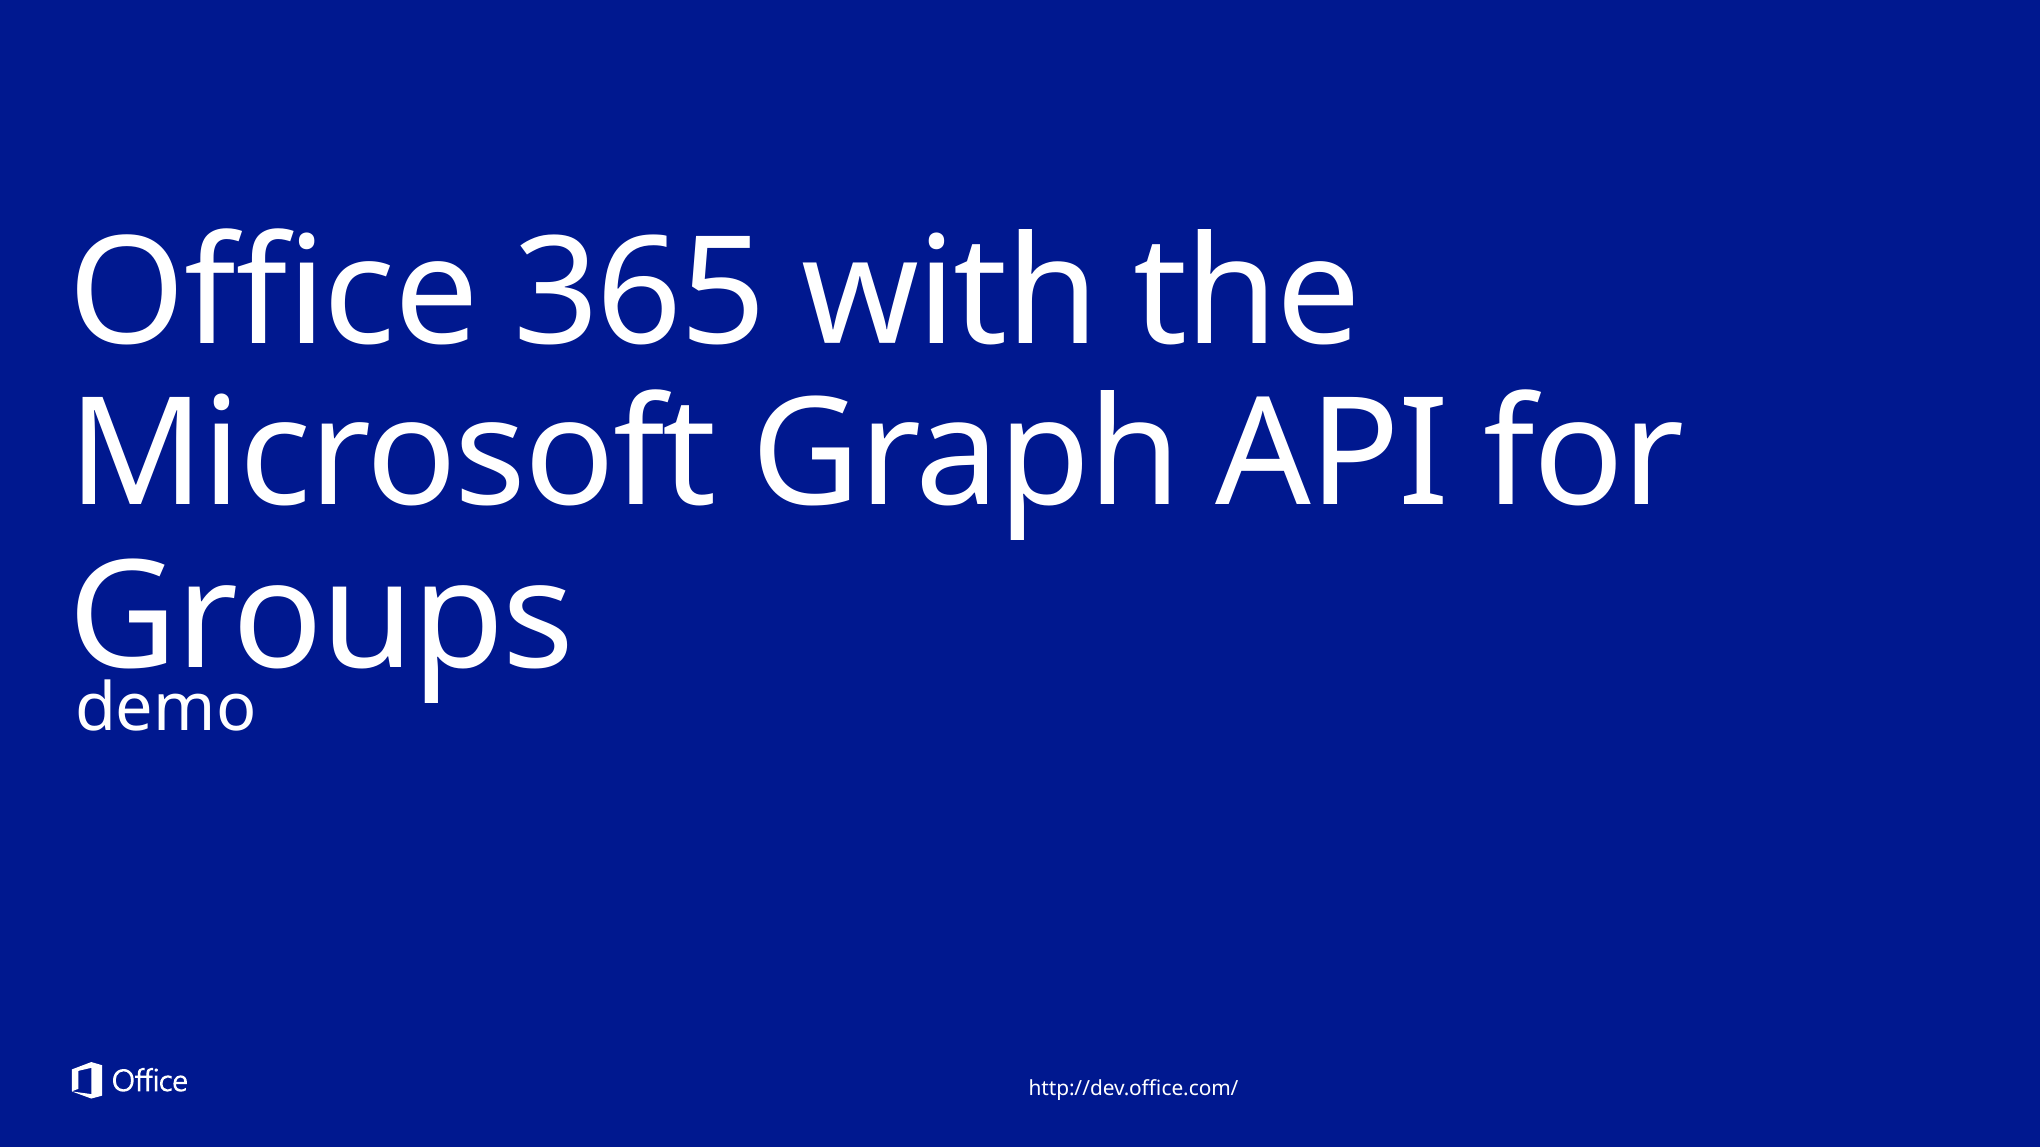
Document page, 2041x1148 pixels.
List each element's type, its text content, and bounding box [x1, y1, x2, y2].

list demo [45, 648, 1696, 770]
title Office 365 with the Microsoft Graph API for Groups [45, 198, 1876, 720]
